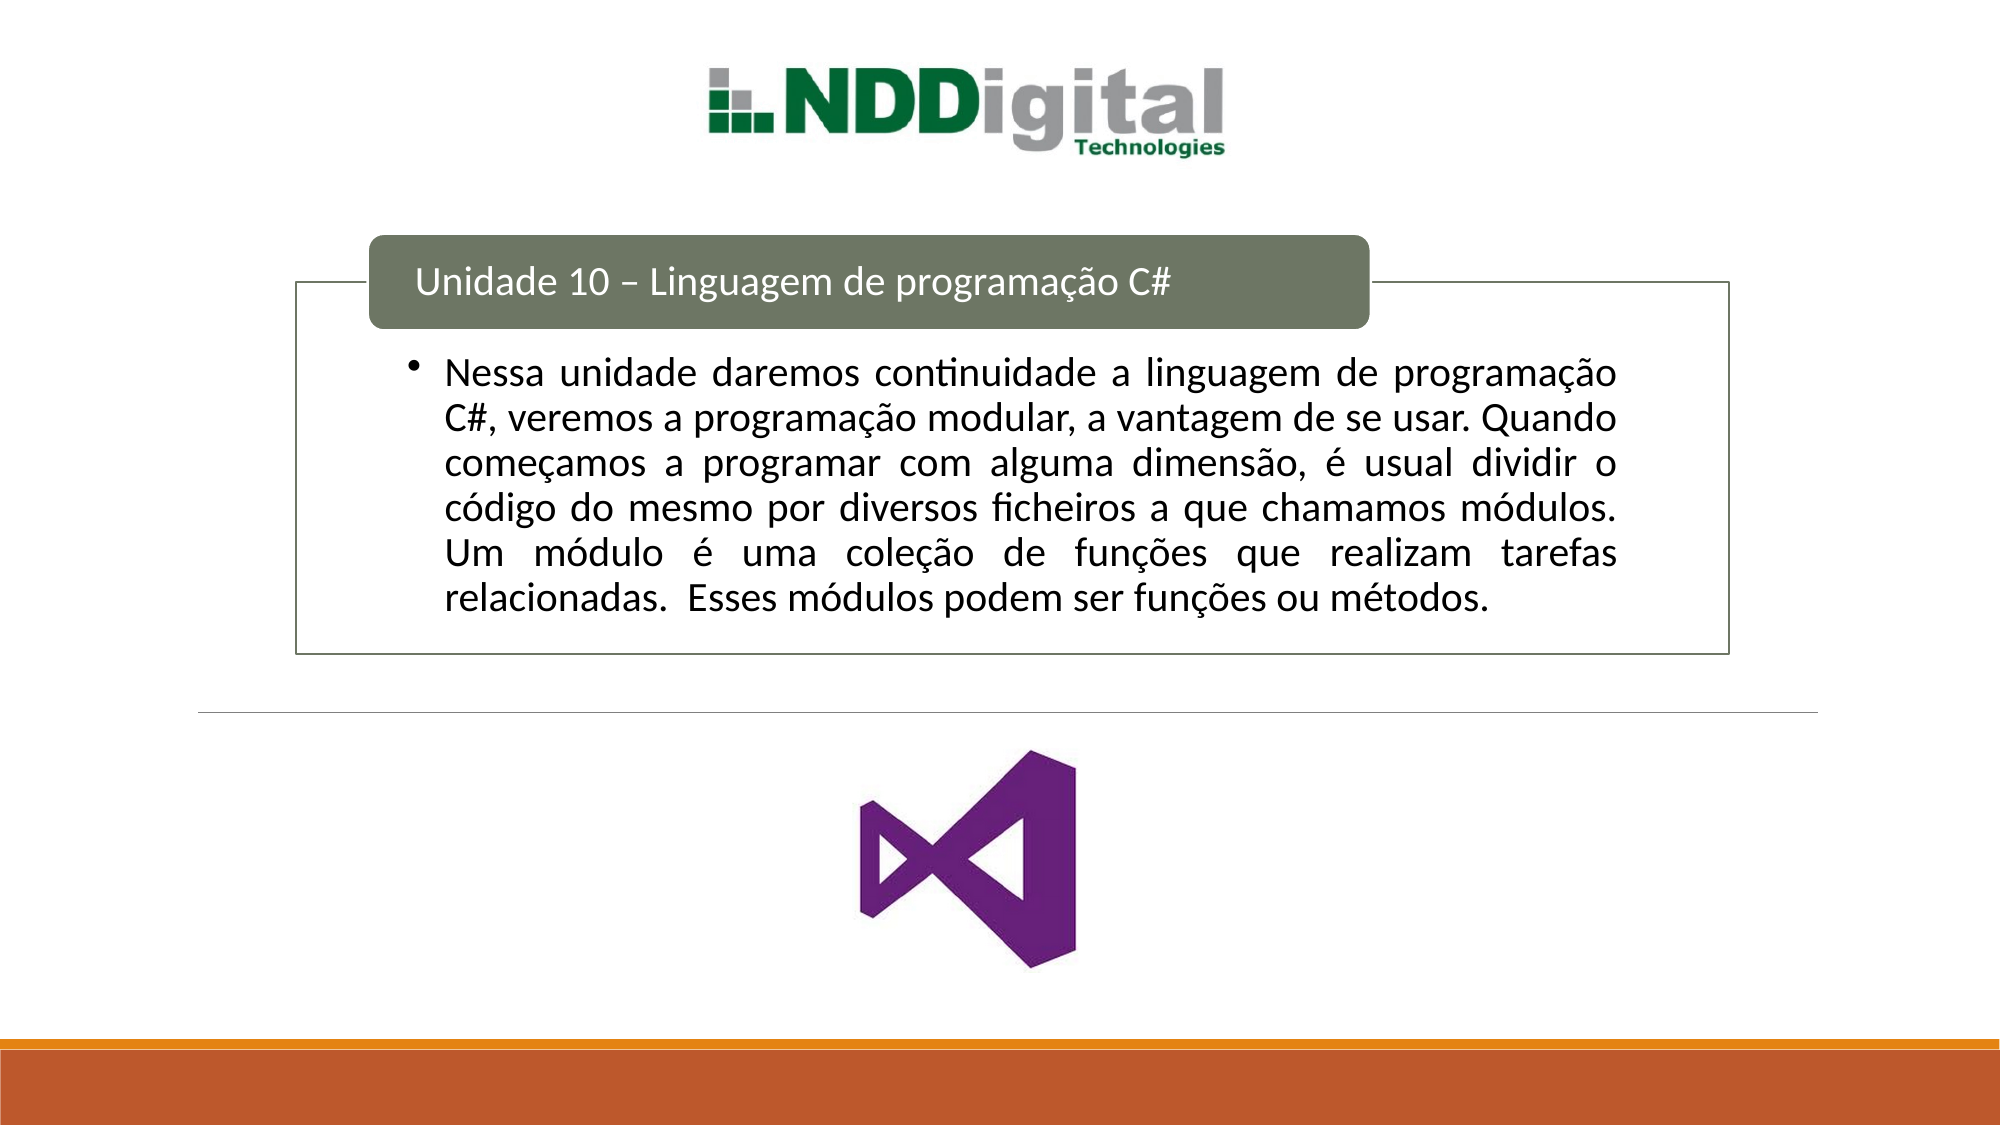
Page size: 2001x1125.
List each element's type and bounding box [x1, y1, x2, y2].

picture [684, 0, 1249, 180]
picture [852, 742, 1081, 973]
text_box [295, 220, 1730, 668]
